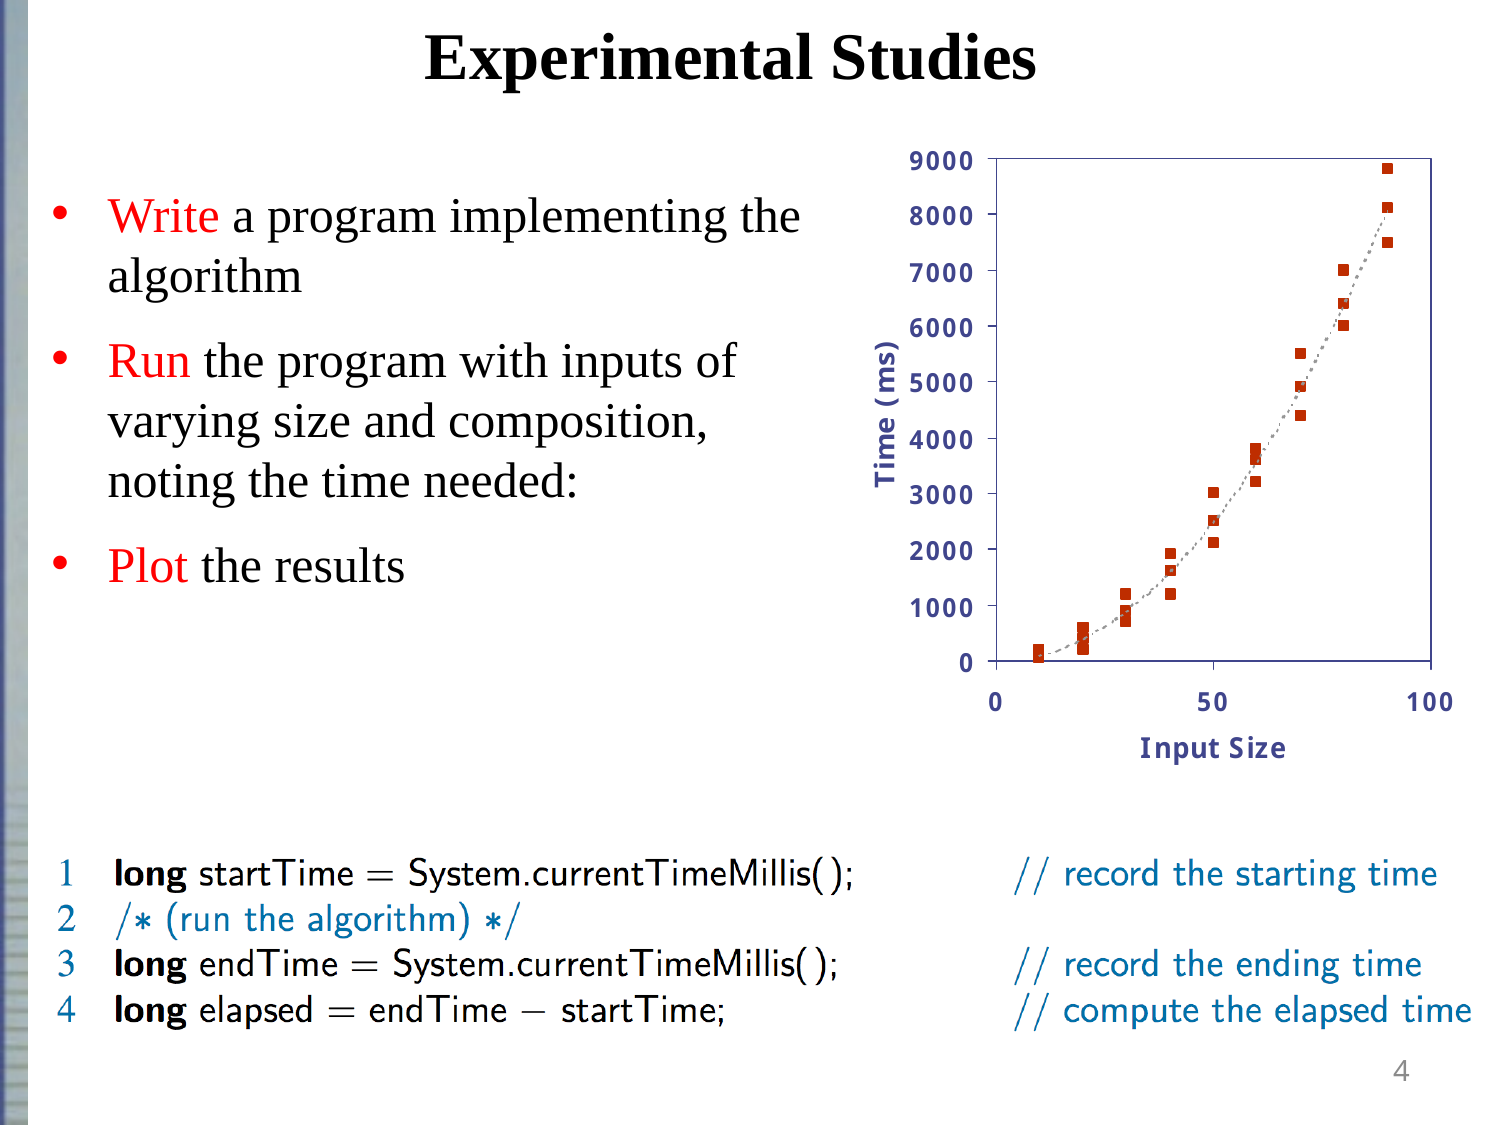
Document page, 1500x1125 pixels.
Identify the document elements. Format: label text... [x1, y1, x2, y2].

picture [837, 115, 1481, 791]
picture [36, 842, 1500, 1056]
title Experimental Studies [94, 5, 1370, 100]
text_box Write a program implementing the algorithm Run the program with inputs of varying size and composition, noting the time needed: Plot the results [36, 174, 832, 566]
slide_number 4 [1074, 1064, 1425, 1103]
picture [0, 0, 28, 1125]
